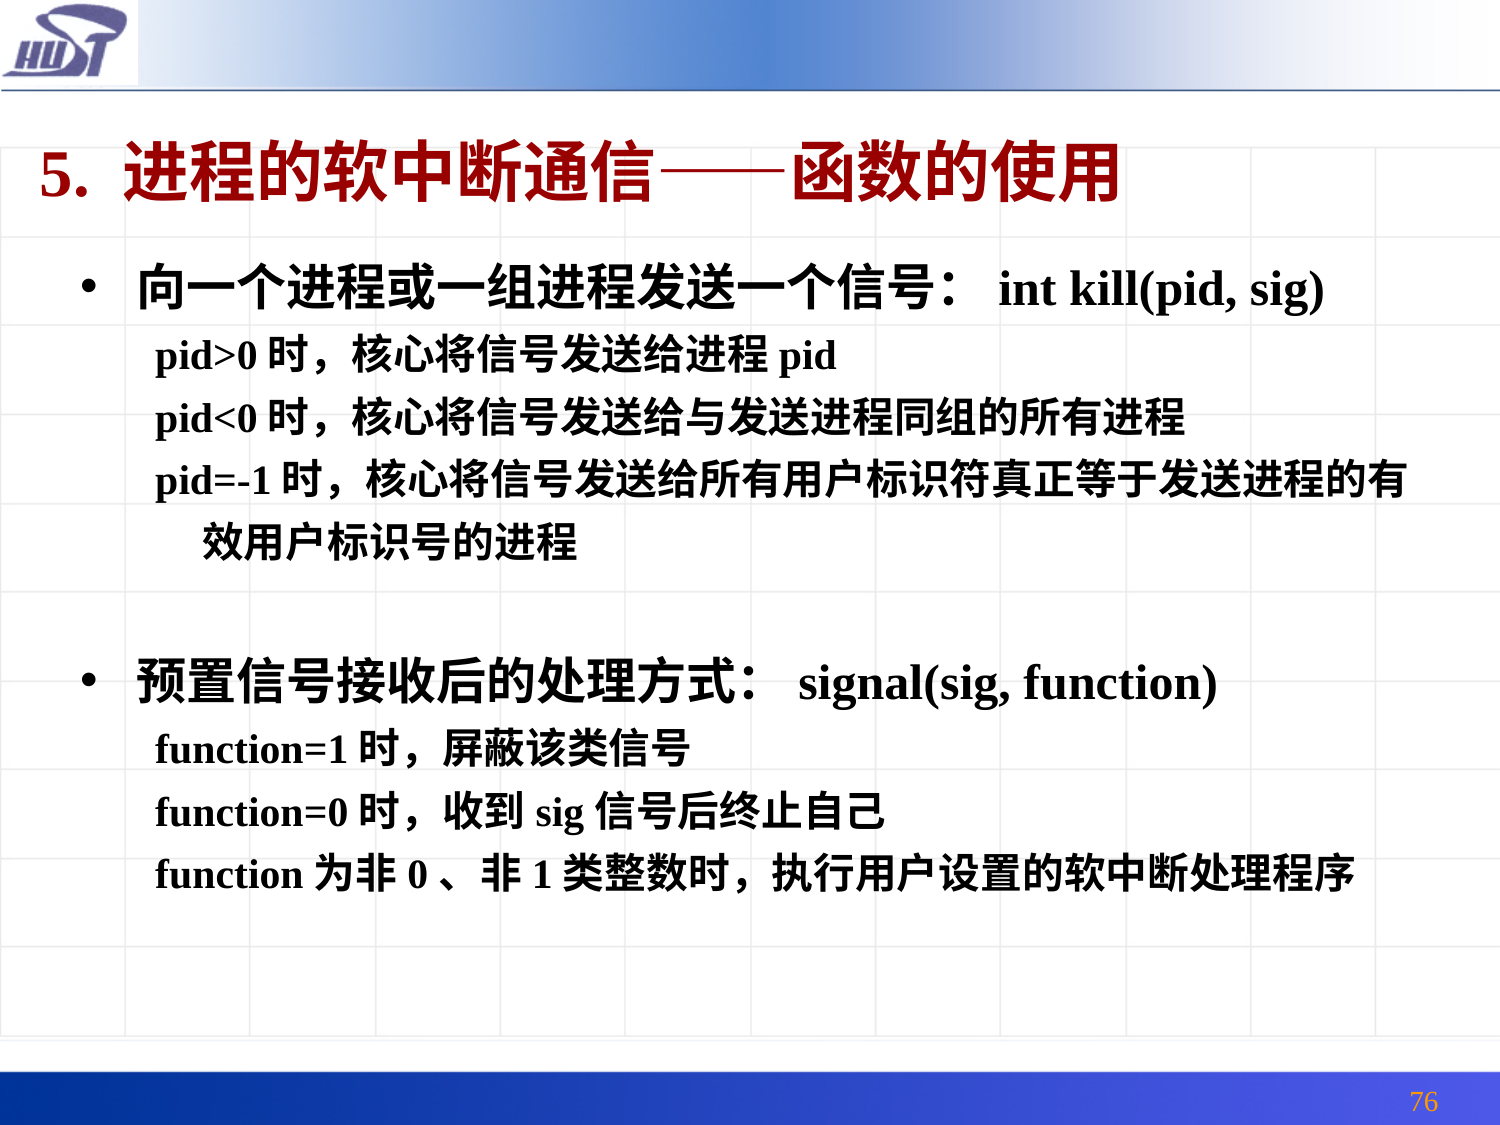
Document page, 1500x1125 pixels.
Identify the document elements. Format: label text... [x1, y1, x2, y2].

text_box 76 [1393, 1067, 1455, 1125]
text_box 向一个进程或一组进程发送一个信号：int kill(pid, sig) pid>0时，核心将信号发送给进程pid pid<0时，核心将信号发送给与发送进程同组的所有进程 pid=-1时，核心将信号发送给所有用户标识符真正等于发送进程的有效用户标识号的进程 预置信号接收后的处理方式：signal(sig, function) function=1时，屏蔽该类信号 function=0时，收到sig信号后终止自己 function为非0、非1类整数时，执行用户设置的软中断处理程序 [65, 218, 1437, 905]
text_box 5. 进程的软中断通信——函数的使用 [24, 98, 1390, 217]
picture [0, 0, 1500, 1125]
